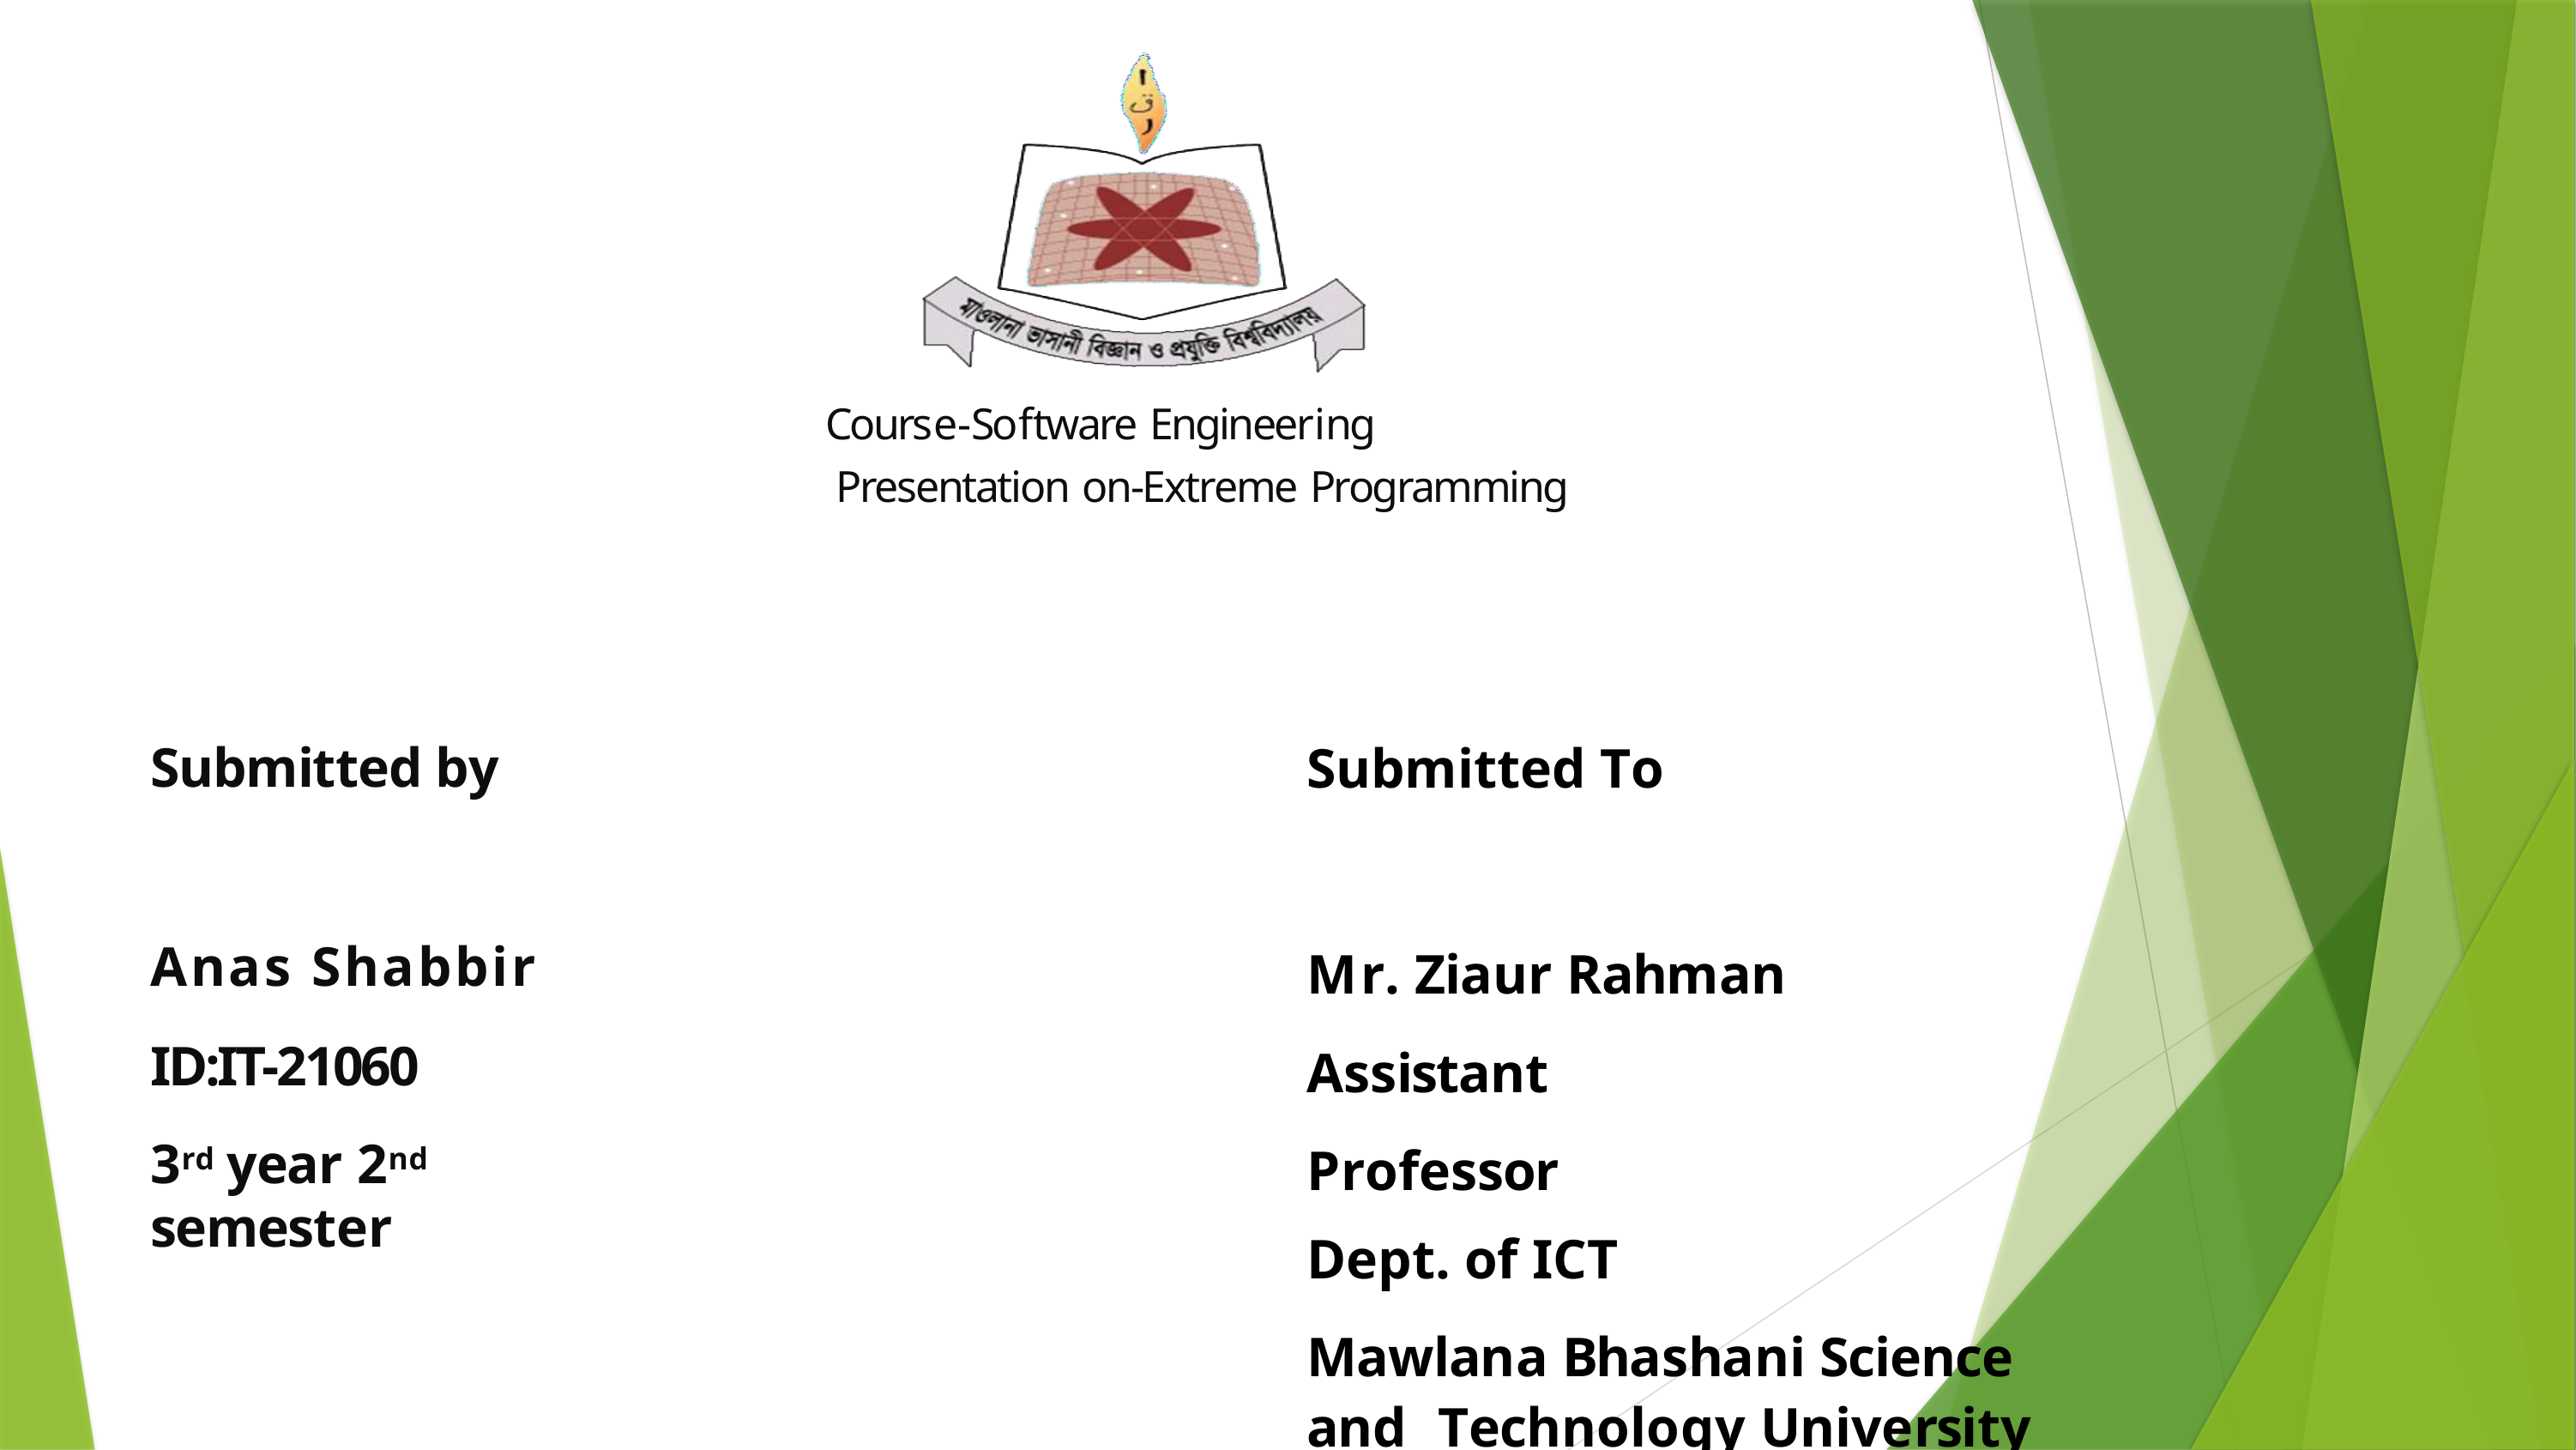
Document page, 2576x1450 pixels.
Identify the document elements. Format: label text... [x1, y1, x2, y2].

text_box Submitted by Anas Shabbir ID:IT-21060 3rd year 2nd semester [142, 698, 703, 1259]
text_box Submitted To Mr. Ziaur Rahman Assistant Professor Dept. of ICT Mawlana Bhashani Science and Technology University [1304, 698, 2124, 1450]
picture [917, 45, 1367, 373]
title Course-Software Engineering Presentation on-Extreme Programming [757, 380, 1595, 639]
